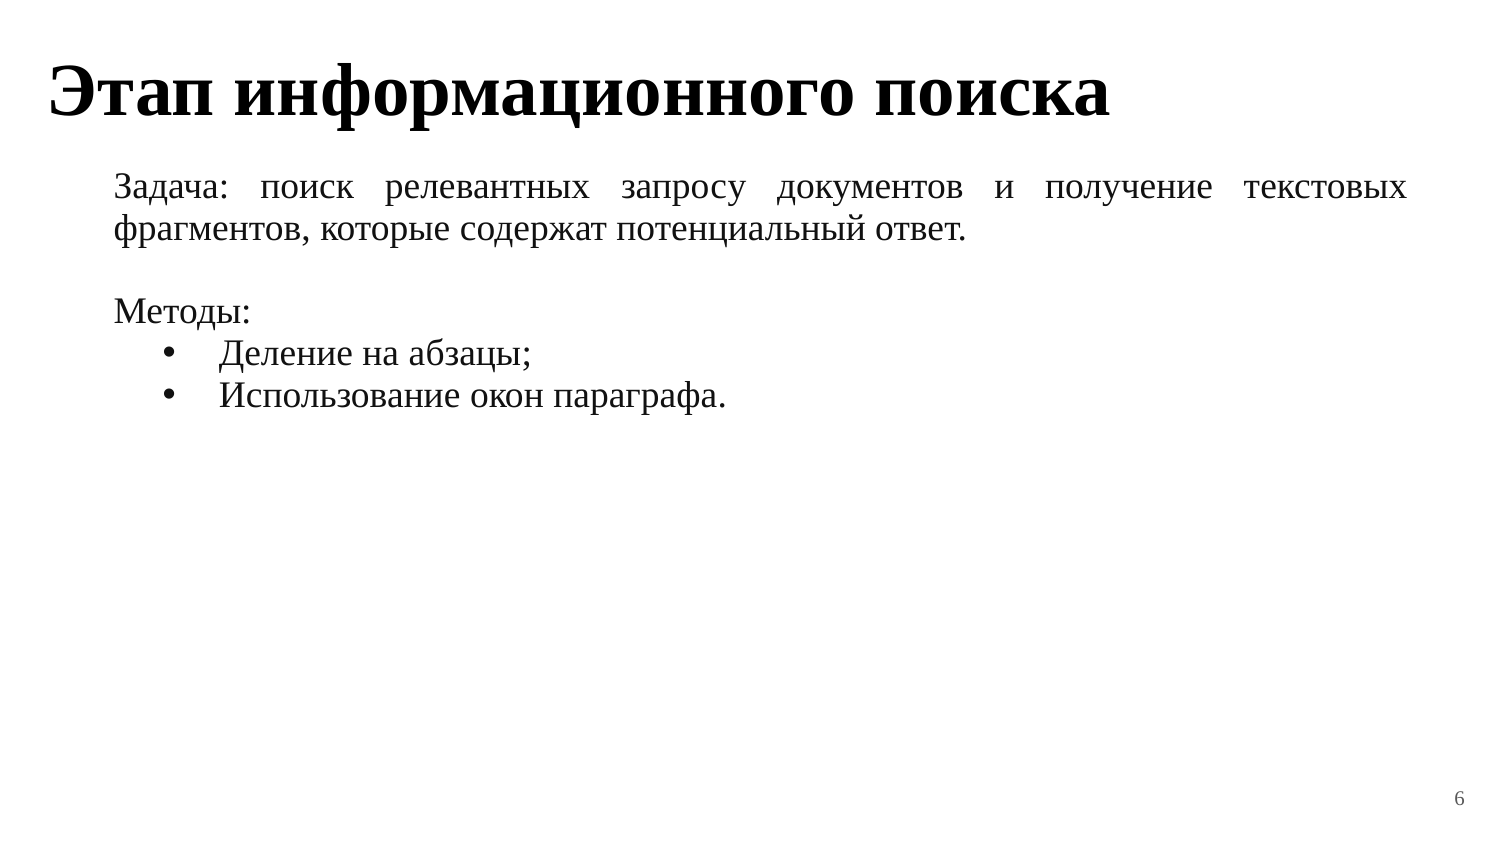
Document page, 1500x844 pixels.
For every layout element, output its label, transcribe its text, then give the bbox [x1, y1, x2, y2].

slide_number 6 [1389, 764, 1480, 830]
text_box Этап информационного поиска [33, 36, 1448, 135]
text_box Задача: поиск релевантных запросу документов и получение текстовых фрагментов, которые содержат потенциальный ответ. Методы: Деление на абзацы; Использование окон параграфа. [100, 155, 1422, 830]
